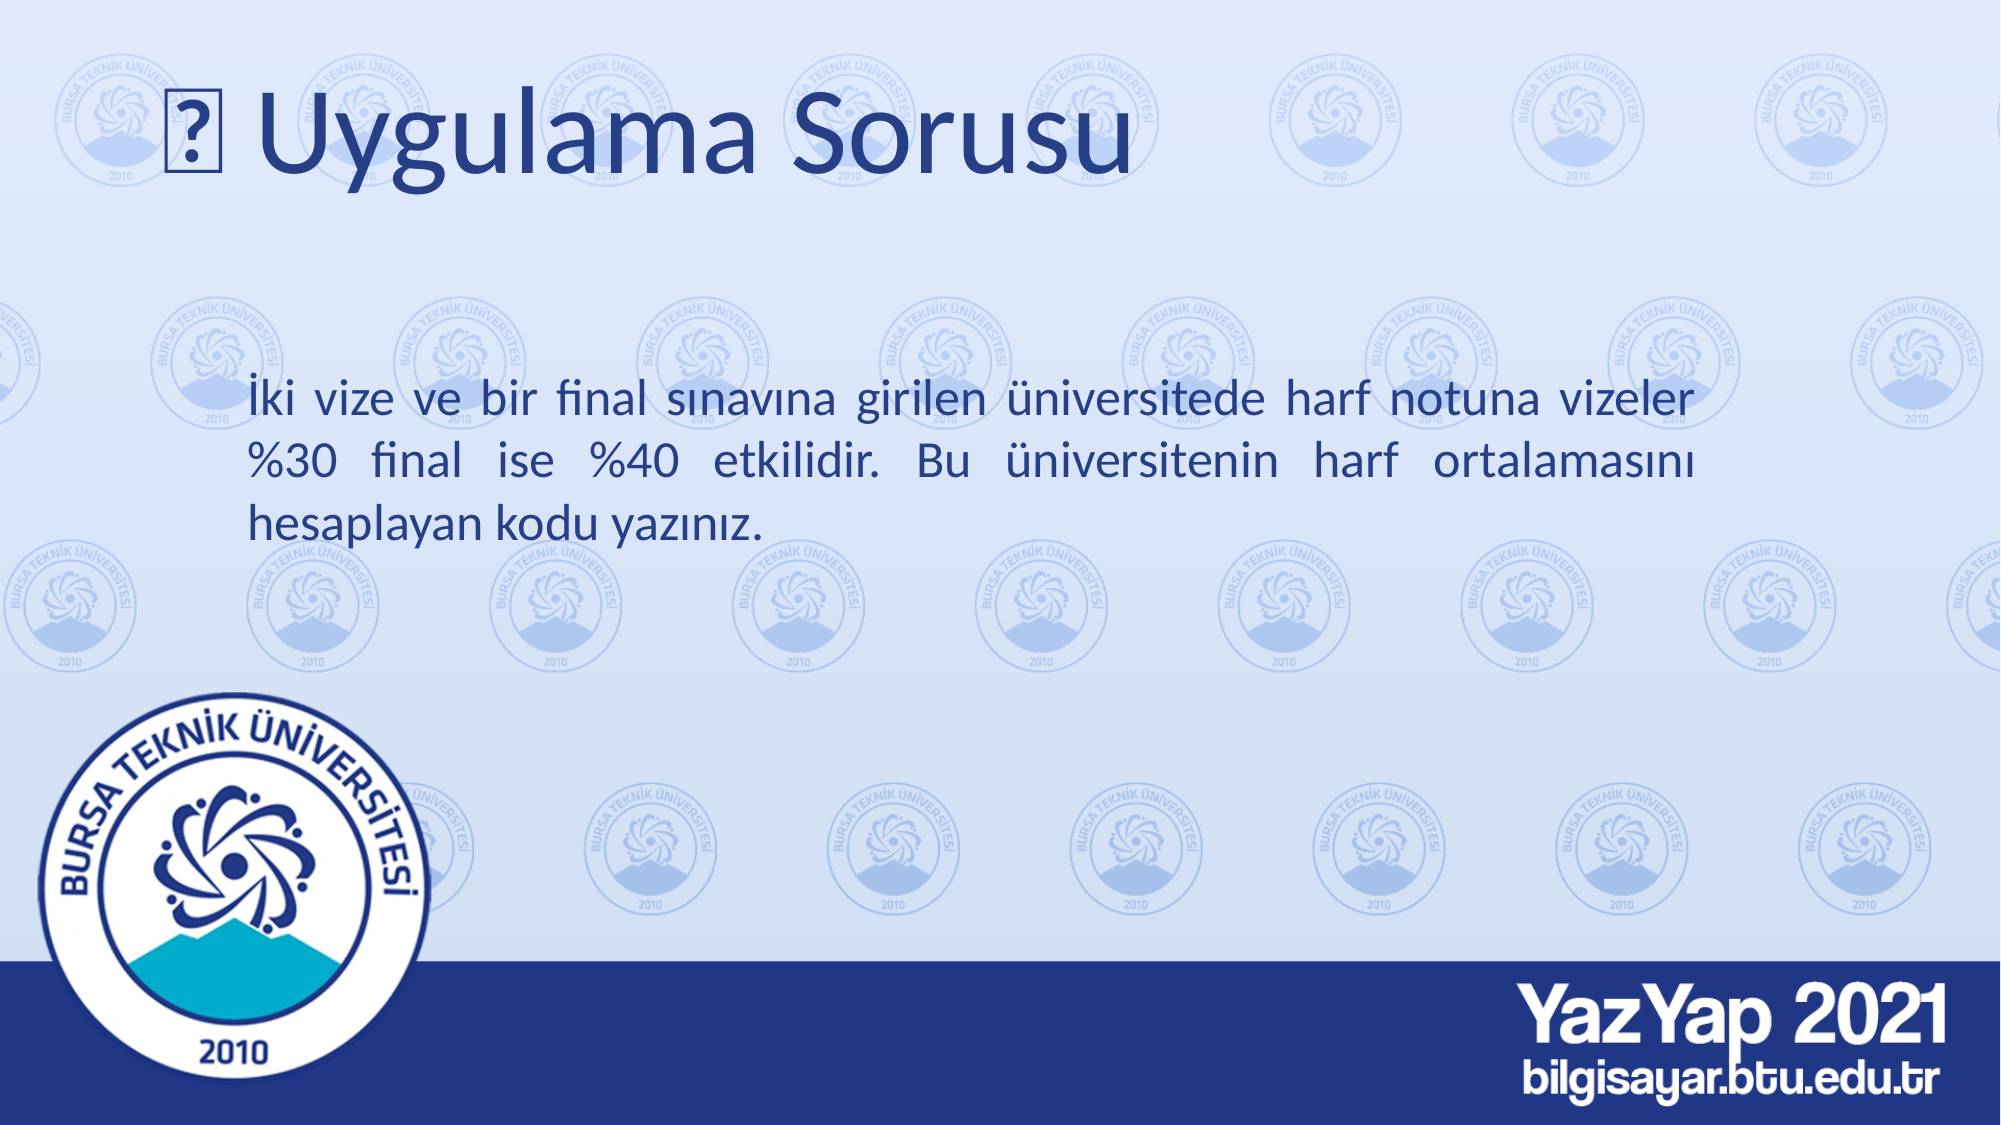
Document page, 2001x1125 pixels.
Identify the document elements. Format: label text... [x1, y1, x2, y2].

picture [0, 0, 2001, 1125]
text_box İki vize ve bir final sınavına girilen üniversitede harf notuna vizeler %30 final ise %40 etkilidir. Bu üniversitenin harf ortalamasını hesaplayan kodu yazınız. [232, 348, 1713, 566]
title 🚨 Uygulama Sorusu [147, 45, 1648, 208]
